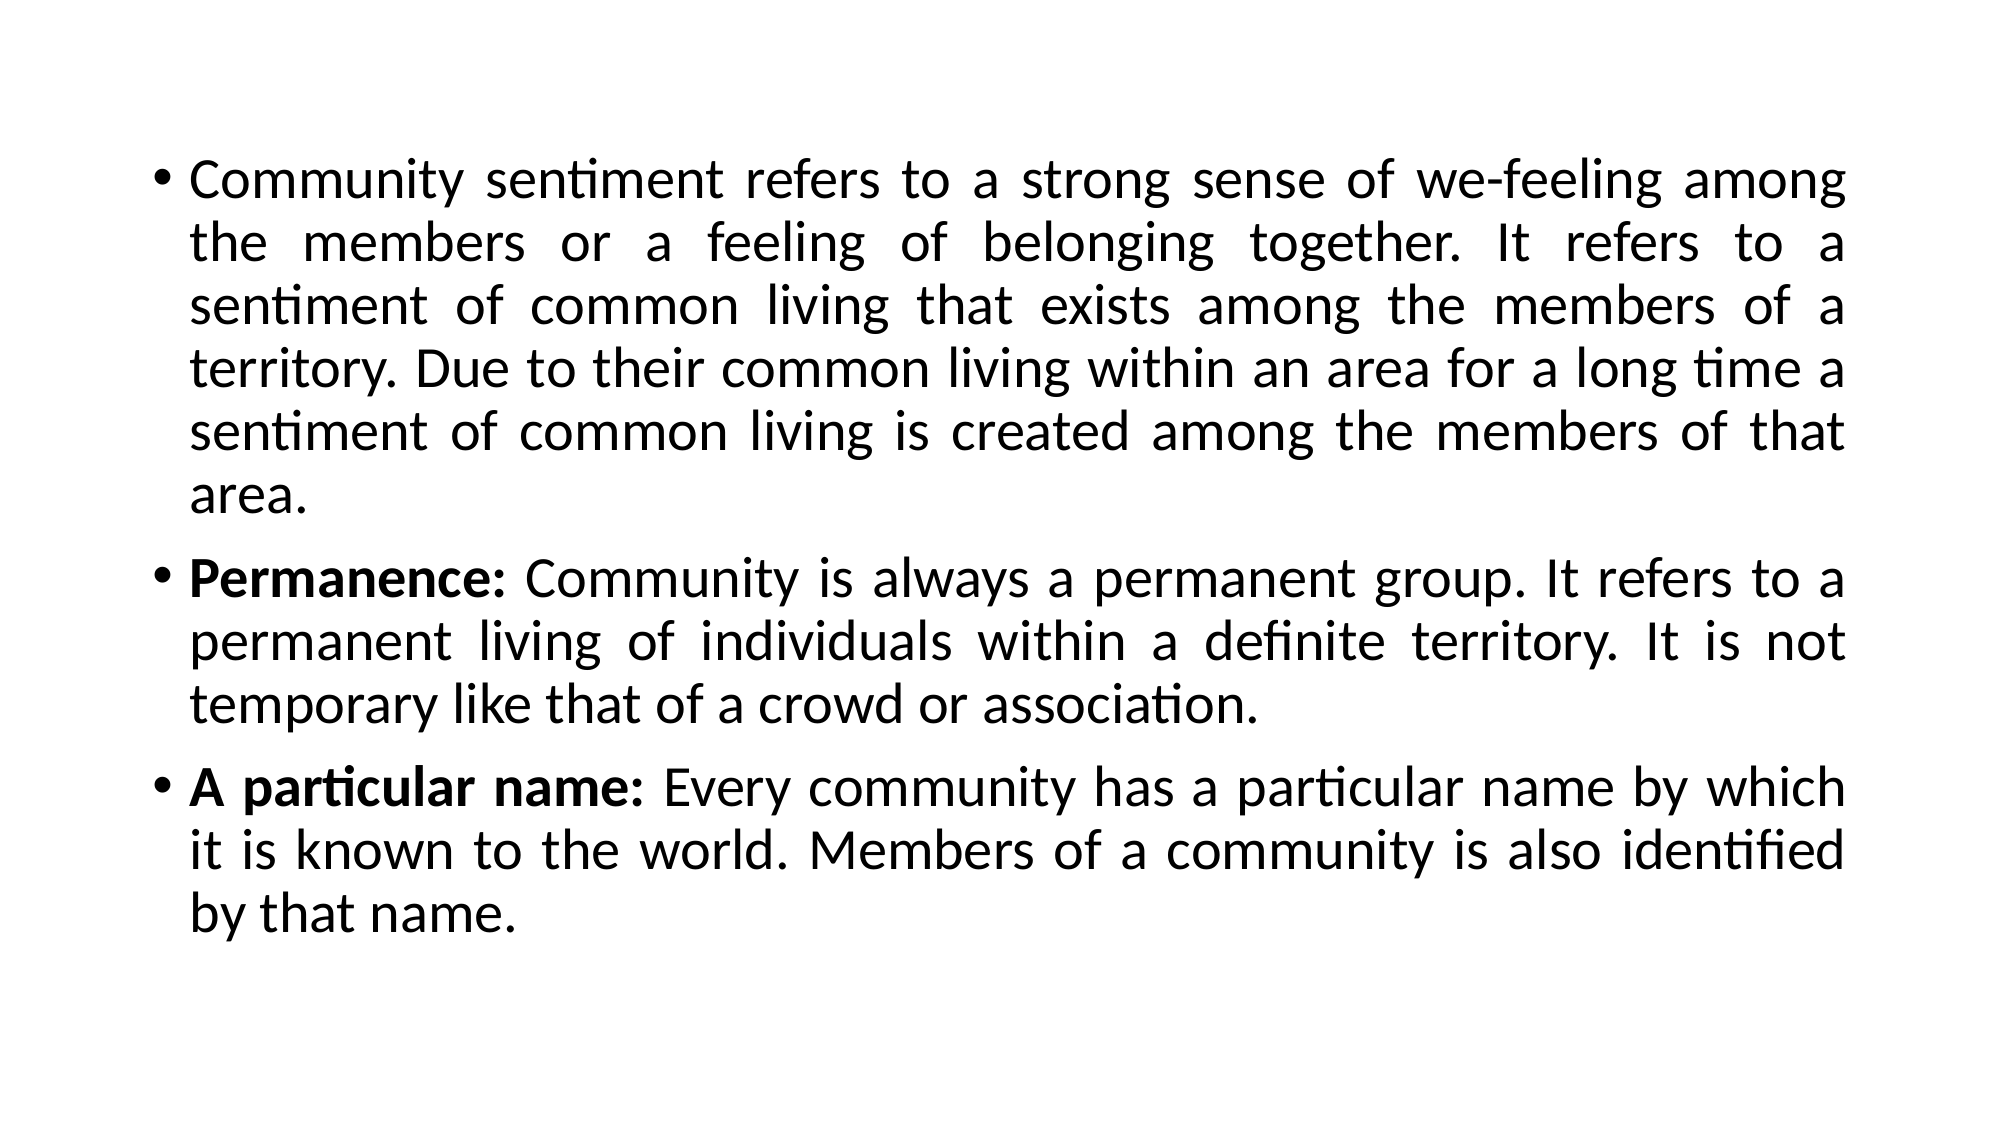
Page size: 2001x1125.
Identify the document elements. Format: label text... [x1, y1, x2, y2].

list Community sentiment refers to a strong sense of we-feeling among the members or a feeling of belonging together. It refers to a sentiment of common living that exists among the members of a territory. Due to their common living within an area for a long time a sentiment of common living is created among the members of that area. Permanence: Community is always a permanent group. It refers to a permanent living of individuals within a definite territory. It is not temporary like that of a crowd or association. A particular name: Every community has a particular name by which it is known to the world. Members of a community is also identified by that name. [137, 140, 1863, 1014]
